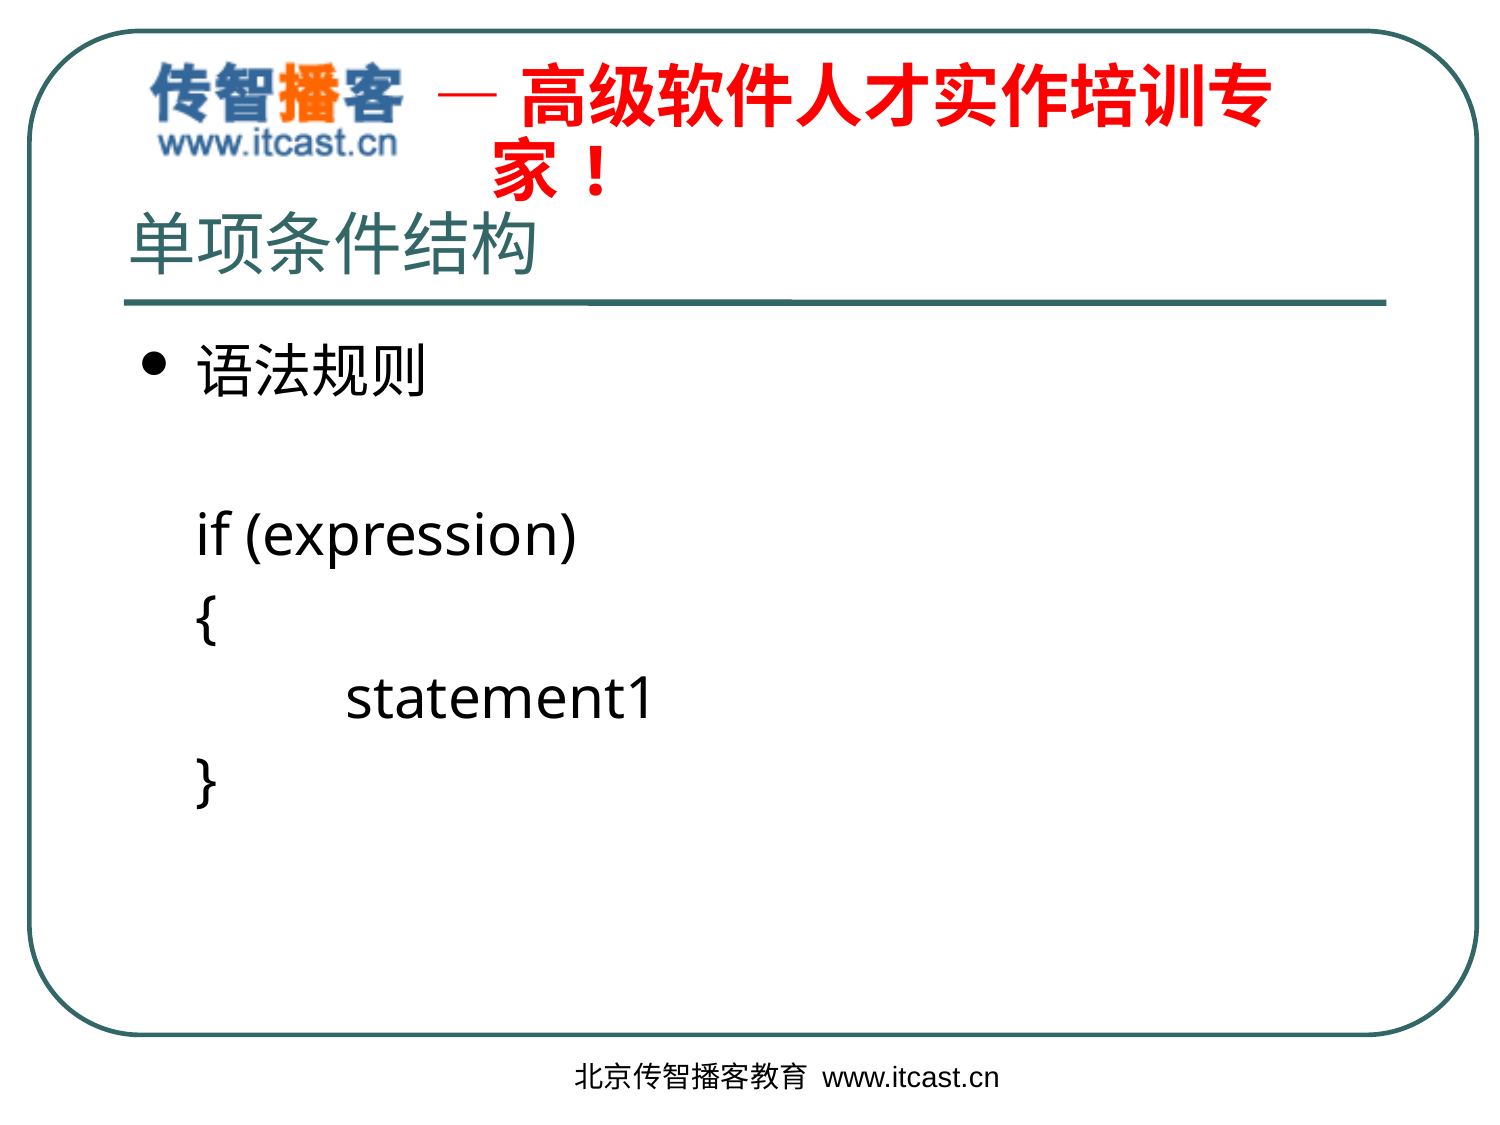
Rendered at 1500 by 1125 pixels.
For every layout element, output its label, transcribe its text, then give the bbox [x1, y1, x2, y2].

list 语法规则 if (expression) { statement1 } [123, 326, 1387, 999]
title 单项条件结构 [112, 54, 1375, 291]
footer 北京传智播客教育 www.itcast.cn [549, 1050, 1026, 1125]
